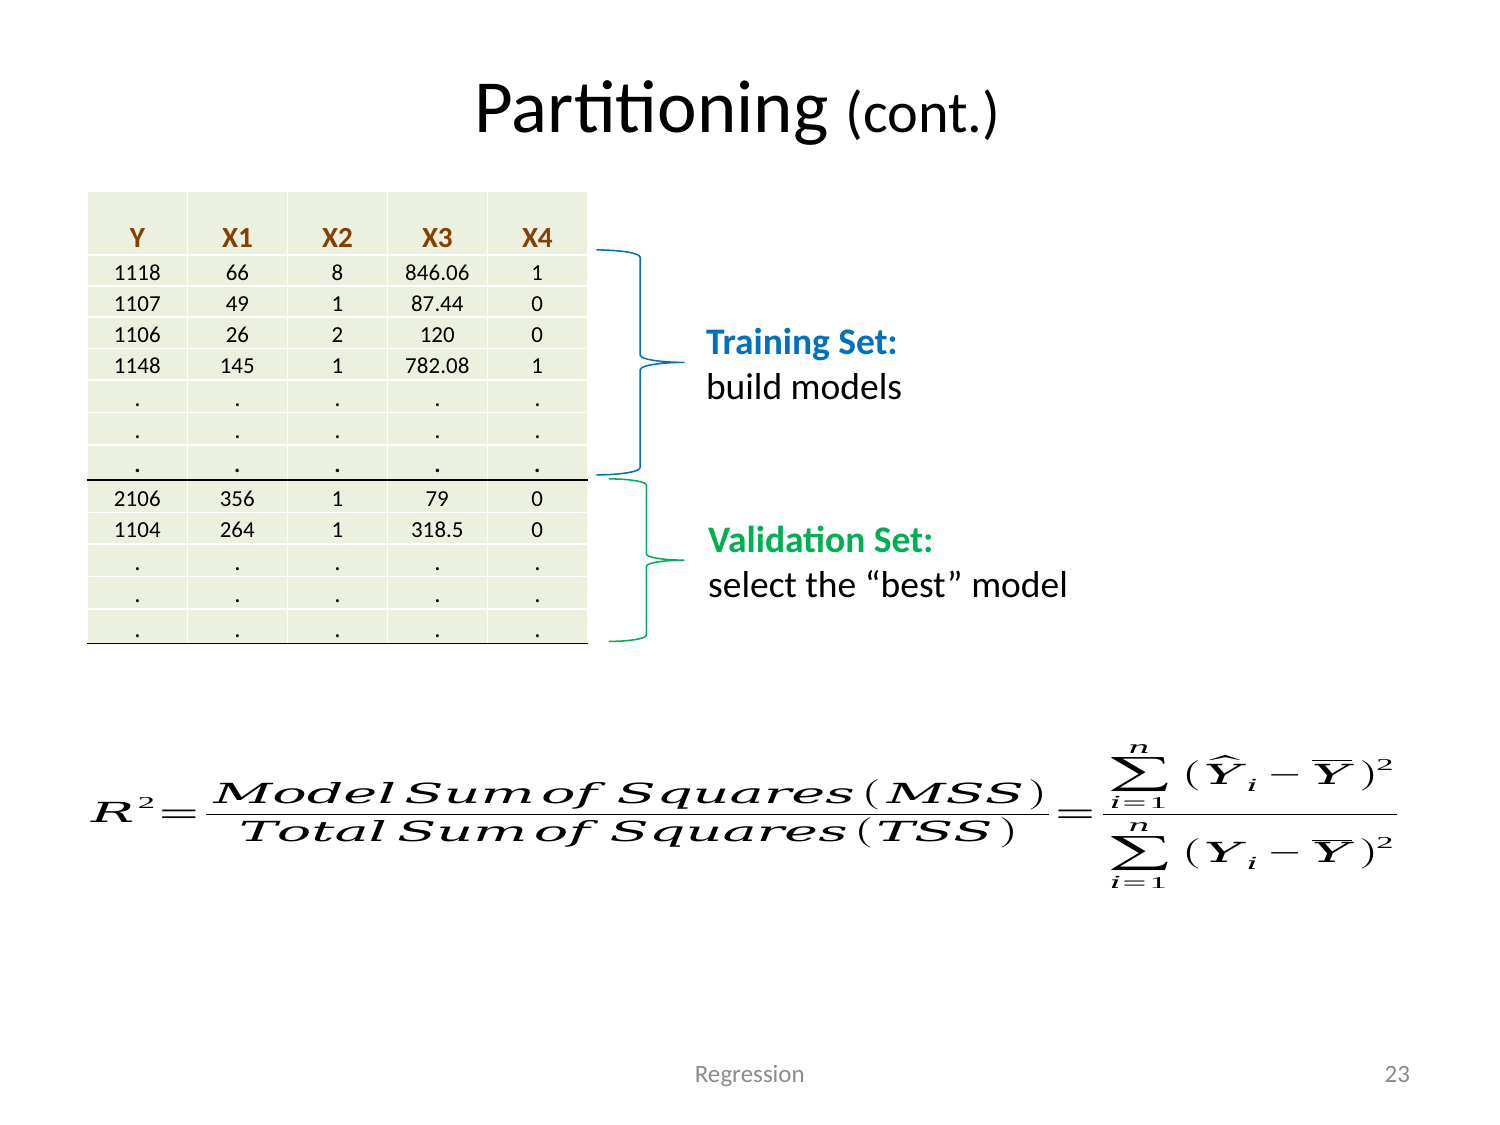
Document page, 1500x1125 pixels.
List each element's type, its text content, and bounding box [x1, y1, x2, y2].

table_cell 8 [288, 256, 387, 285]
table_cell . [288, 545, 387, 576]
table_cell . [288, 446, 387, 479]
table_header X1 [188, 192, 287, 254]
table_cell . [488, 577, 587, 608]
table_cell 2 [288, 318, 387, 348]
table_cell . [188, 577, 287, 608]
table_cell . [488, 446, 587, 479]
table_cell 1 [488, 349, 587, 379]
table_cell 145 [188, 349, 287, 379]
table_cell . [188, 381, 287, 412]
table_cell . [288, 413, 387, 444]
table_cell 26 [188, 318, 287, 348]
table_header X4 [488, 192, 587, 254]
table_cell . [88, 446, 187, 479]
table_cell 1 [288, 481, 387, 512]
table_cell . [88, 381, 187, 412]
table_cell . [288, 381, 387, 412]
table_cell 0 [488, 481, 587, 512]
table_cell . [188, 545, 287, 576]
table_cell 79 [388, 481, 487, 512]
table_cell 264 [188, 513, 287, 543]
table_cell . [388, 446, 487, 479]
text_box Training Set: build models [691, 309, 942, 415]
table_cell . [388, 381, 487, 412]
table_cell 0 [488, 513, 587, 543]
table_cell . [88, 545, 187, 576]
table_cell 318.5 [388, 513, 487, 543]
table_cell . [388, 413, 487, 444]
table_cell . [488, 413, 587, 444]
table_cell . [188, 446, 287, 479]
table_cell . [488, 381, 587, 412]
table_header X2 [288, 192, 387, 254]
text_box Validation Set: select the “best” model [693, 507, 1084, 612]
table_cell 49 [188, 287, 287, 316]
table_cell 1 [288, 287, 387, 316]
table_cell . [288, 610, 387, 643]
table_cell 1 [488, 256, 587, 285]
table_cell . [188, 610, 287, 643]
table_cell . [288, 577, 387, 608]
table_cell . [388, 545, 487, 576]
footer Regression [512, 1042, 988, 1103]
table_cell . [388, 610, 487, 643]
table_cell . [188, 413, 287, 444]
table_cell 0 [488, 318, 587, 348]
table_cell 1 [288, 513, 387, 543]
table_header Y [88, 192, 187, 254]
text_box [608, 478, 685, 643]
table_cell 1104 [88, 513, 187, 543]
table_cell 356 [188, 481, 287, 512]
table_cell . [388, 577, 487, 608]
table_cell 846.06 [388, 256, 487, 285]
text_box [596, 249, 685, 476]
table_cell 1118 [88, 256, 187, 285]
table_cell 782.08 [388, 349, 487, 379]
table_cell 1106 [88, 318, 187, 348]
table_cell . [488, 545, 587, 576]
table_cell 87.44 [388, 287, 487, 316]
table_header X3 [388, 192, 487, 254]
table_cell . [88, 577, 187, 608]
slide_number 23 [1074, 1042, 1425, 1103]
table_cell 1107 [88, 287, 187, 316]
table_cell 1148 [88, 349, 187, 379]
table_cell 0 [488, 287, 587, 316]
table_cell 2106 [88, 481, 187, 512]
table_cell 1 [288, 349, 387, 379]
table_cell . [88, 610, 187, 643]
title Partitioning (cont.) [62, 24, 1413, 180]
table_cell 66 [188, 256, 287, 285]
table_cell . [488, 610, 587, 643]
table_cell . [88, 413, 187, 444]
table_cell 120 [388, 318, 487, 348]
